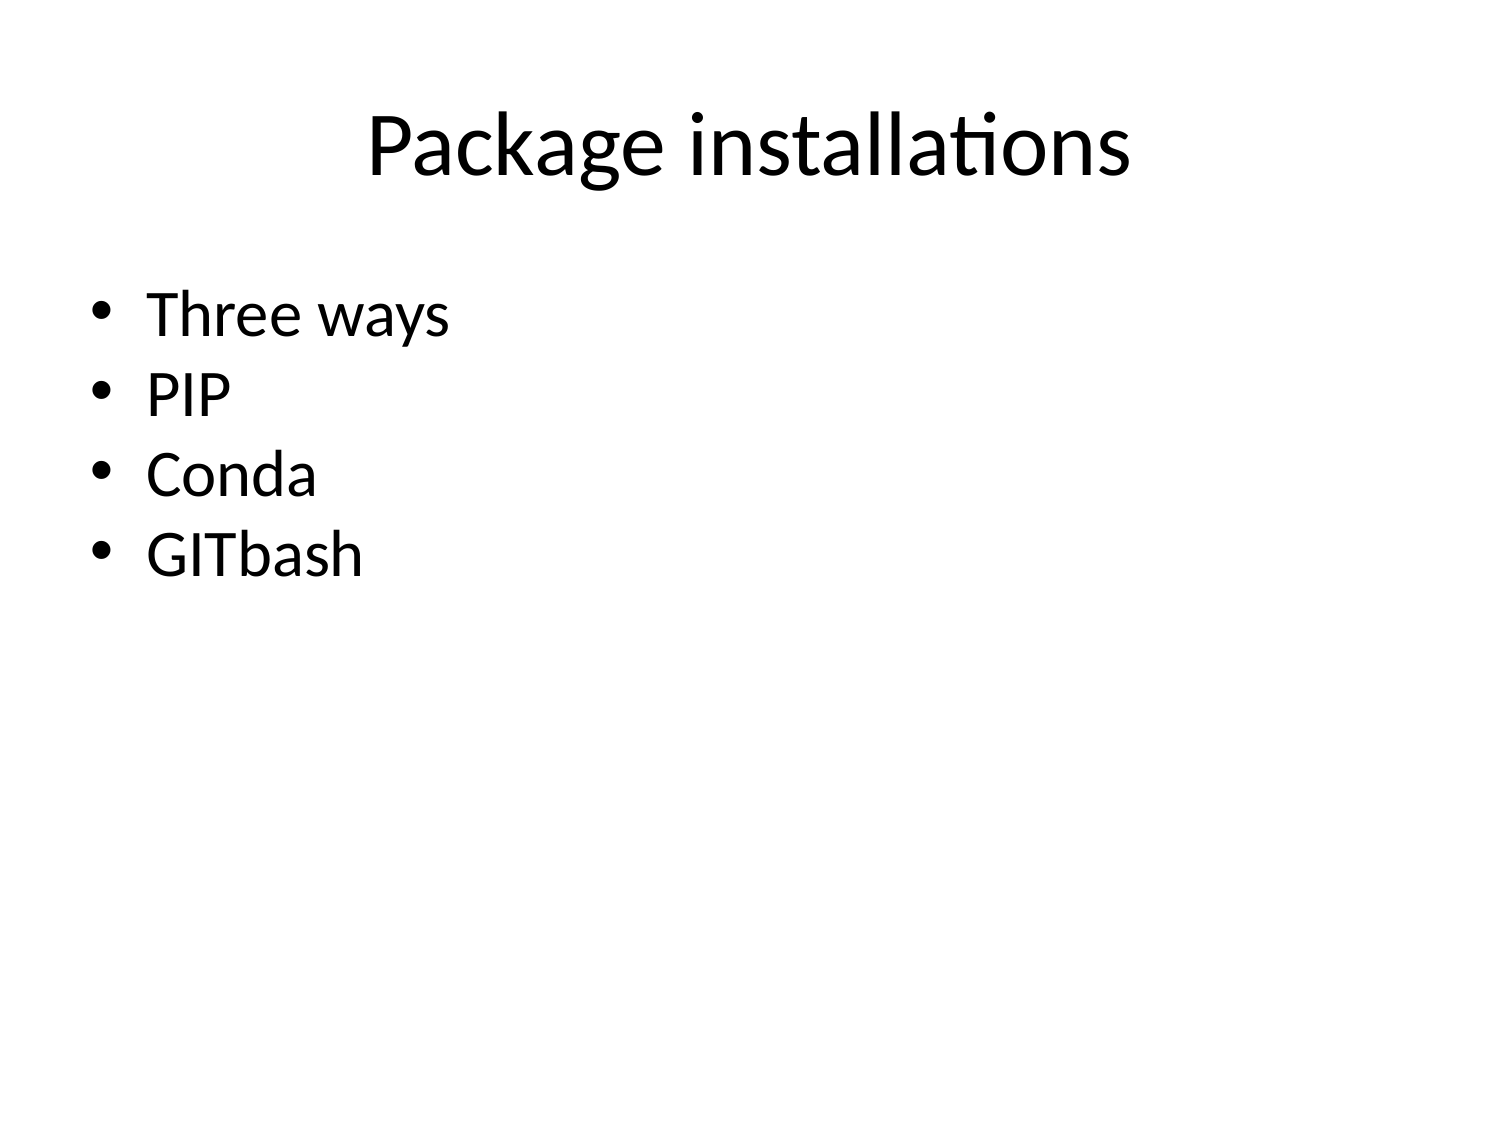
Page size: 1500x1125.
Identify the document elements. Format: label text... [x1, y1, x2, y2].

text_box Three ways PIP Conda GITbash [74, 262, 1425, 1005]
text_box Package installations [74, 45, 1425, 233]
